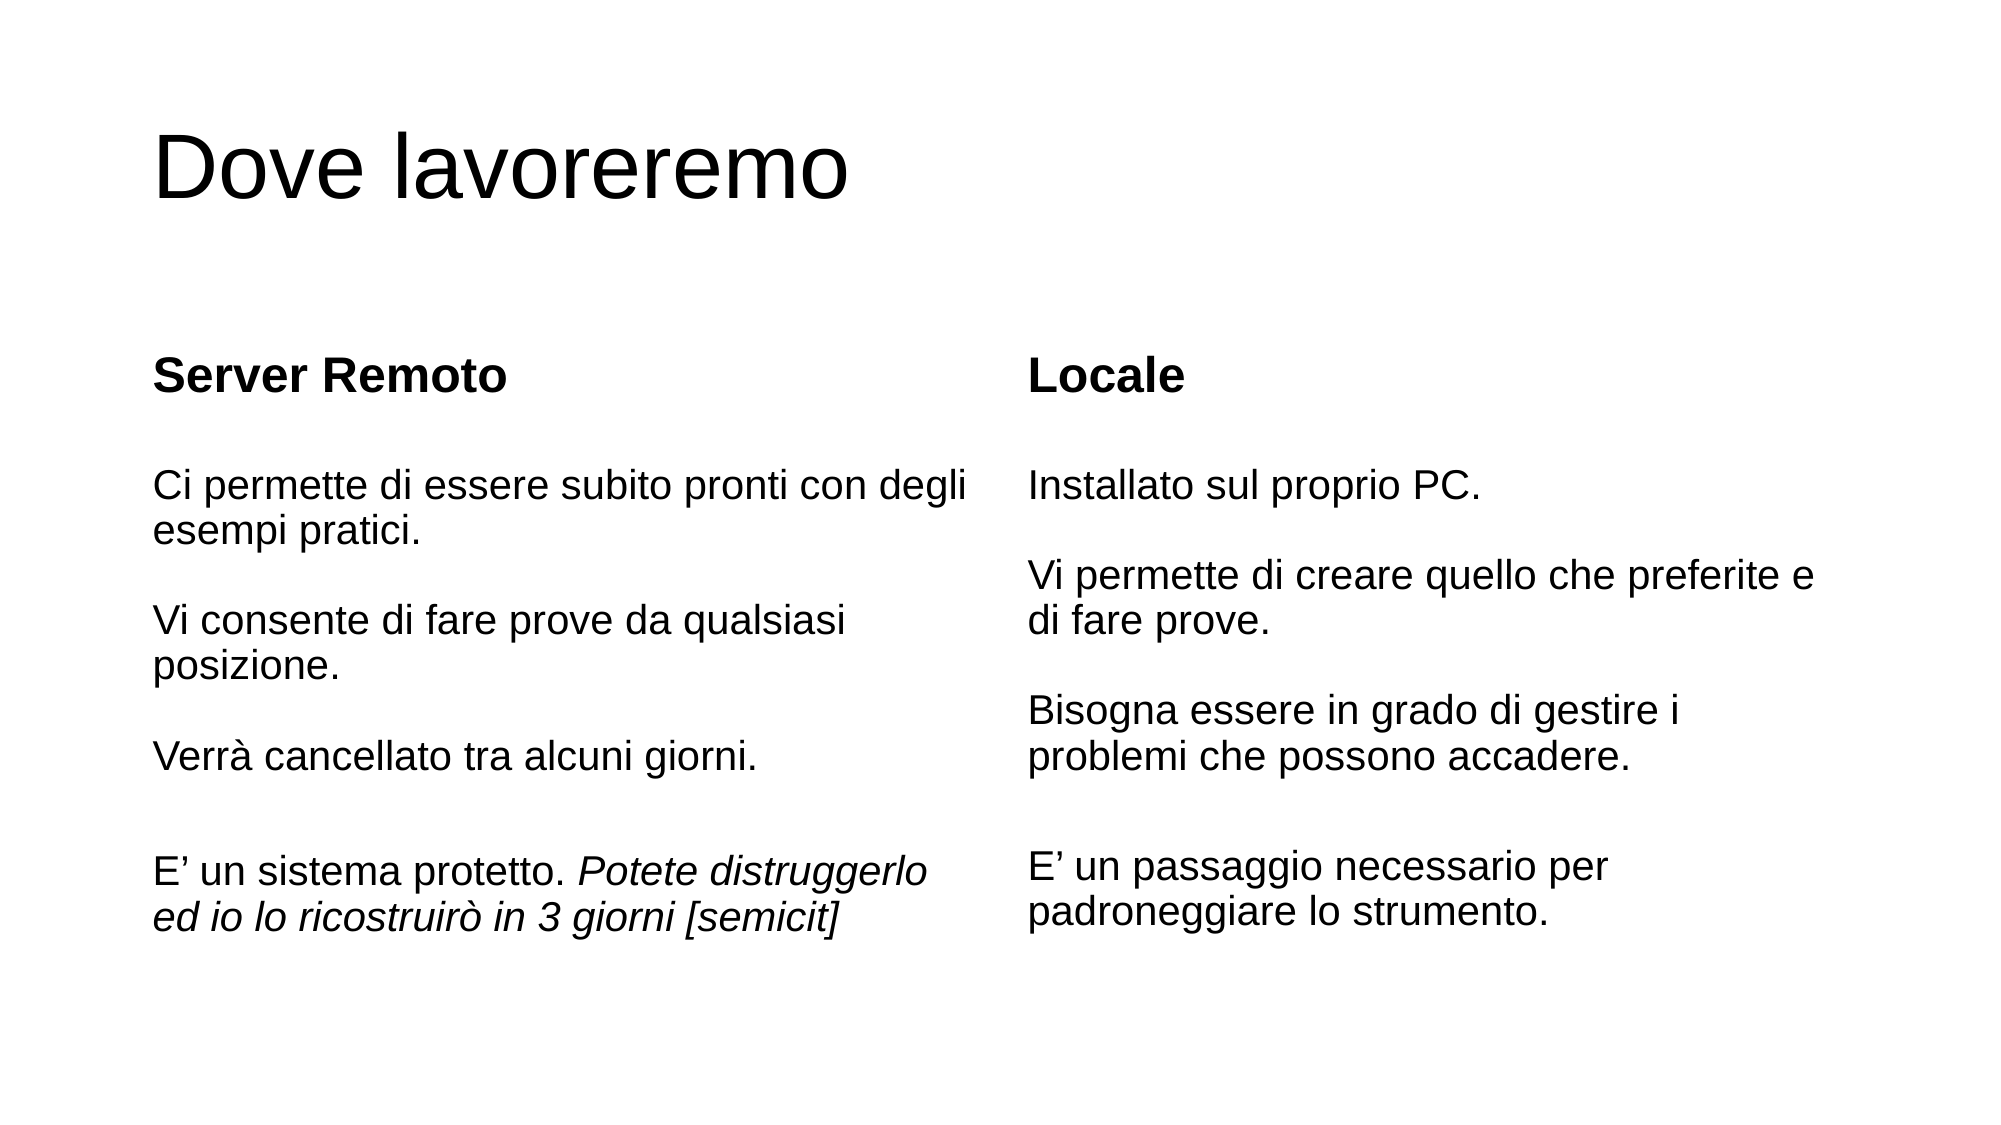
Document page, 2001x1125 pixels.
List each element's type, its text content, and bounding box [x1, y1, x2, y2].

list Locale [1012, 275, 1863, 410]
list Ci permette di essere subito pronti con degli esempi pratici. Vi consente di fare prove da qualsiasi posizione. Verrà cancellato tra alcuni giorni. E’ un sistema protetto. Potete distruggerlo ed io lo ricostruirò in 3 giorni [semicit] [137, 410, 984, 1016]
title Dove lavoreremo [137, 59, 1863, 278]
list Installato sul proprio PC. Vi permette di creare quello che preferite e di fare prove. Bisogna essere in grado di gestire i problemi che possono accadere. E’ un passaggio necessario per padroneggiare lo strumento. [1012, 410, 1863, 1016]
list Server Remoto [137, 275, 984, 410]
